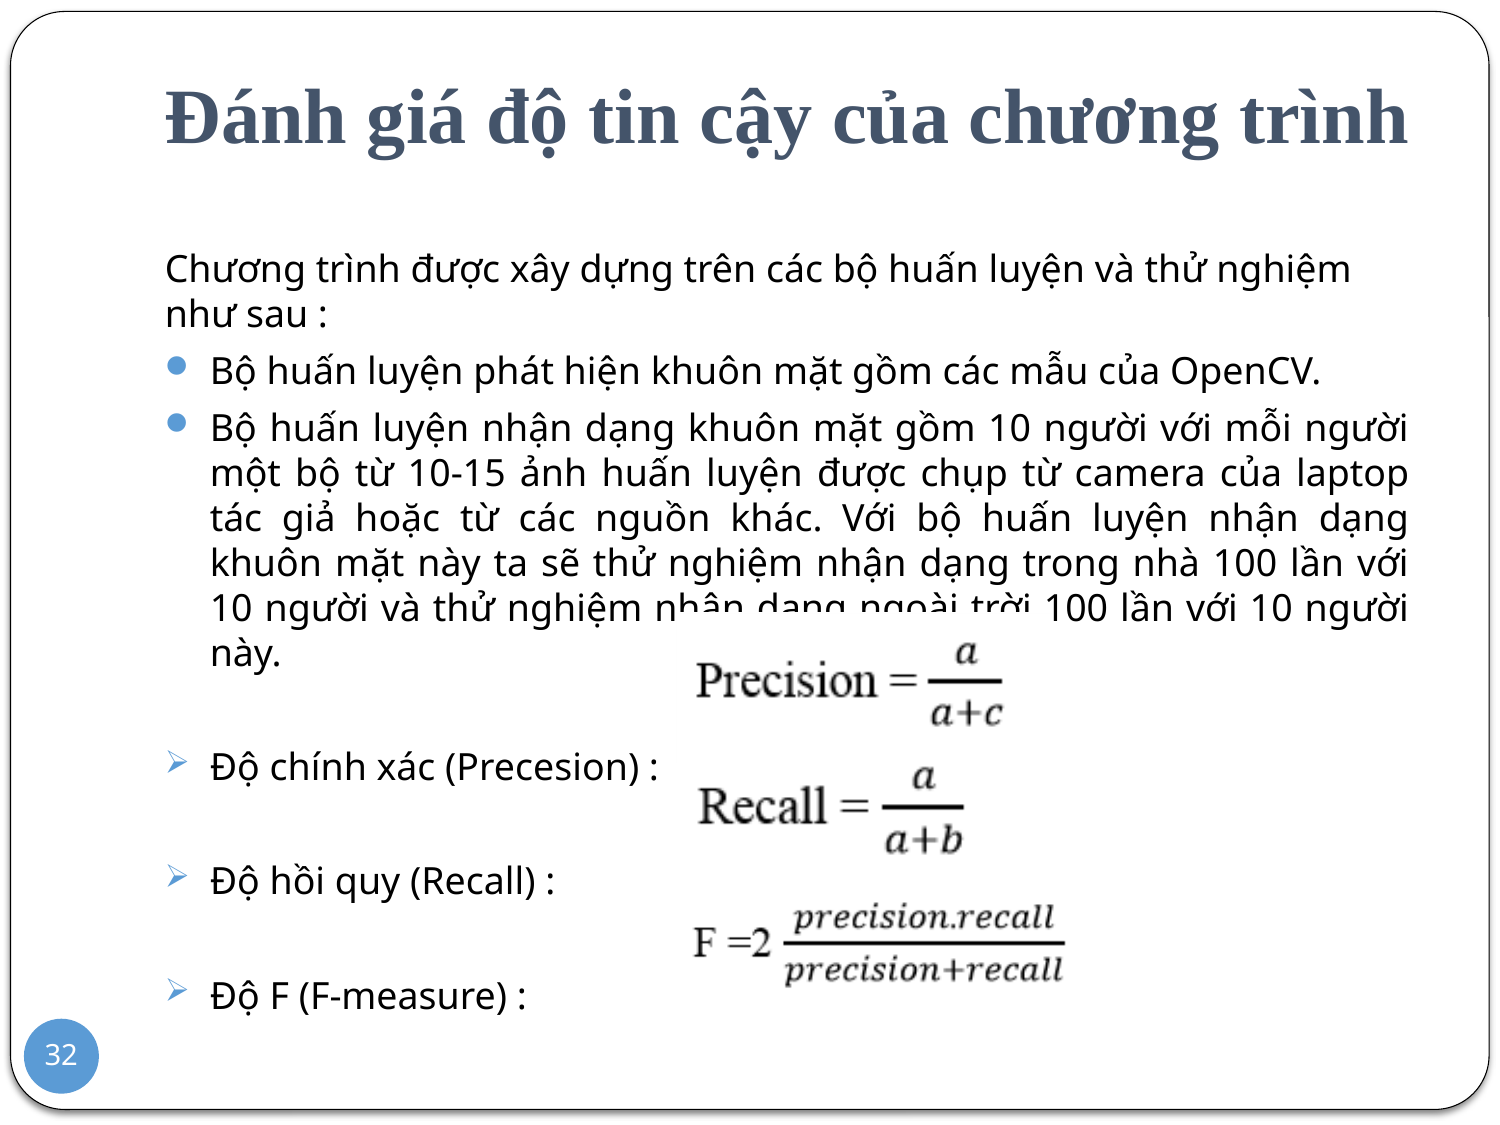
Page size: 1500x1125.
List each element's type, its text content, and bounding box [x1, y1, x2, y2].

picture [674, 878, 1102, 1018]
picture [674, 612, 1052, 876]
list Chương trình được xây dựng trên các bộ huấn luyện và thử nghiệm như sau : Bộ huấn luyện phát hiện khuôn mặt gồm các mẫu của OpenCV. Bộ huấn luyện nhận dạng khuôn mặt gồm 10 người với mỗi người một bộ từ 10-15 ảnh huấn luyện được chụp từ camera của laptop tác giả hoặc từ các nguồn khác. Với bộ huấn luyện nhận dạng khuôn mặt này ta sẽ thử nghiệm nhận dạng trong nhà 100 lần với 10 người và thử nghiệm nhận dạng ngoài trời 100 lần với 10 người này. Độ chính xác (Precesion) : Độ hồi quy (Recall) : Độ F (F-measure) : [150, 237, 1425, 1050]
slide_number 32 [23, 1018, 99, 1094]
title Đánh giá độ tin cậy của chương trình [150, 45, 1425, 188]
